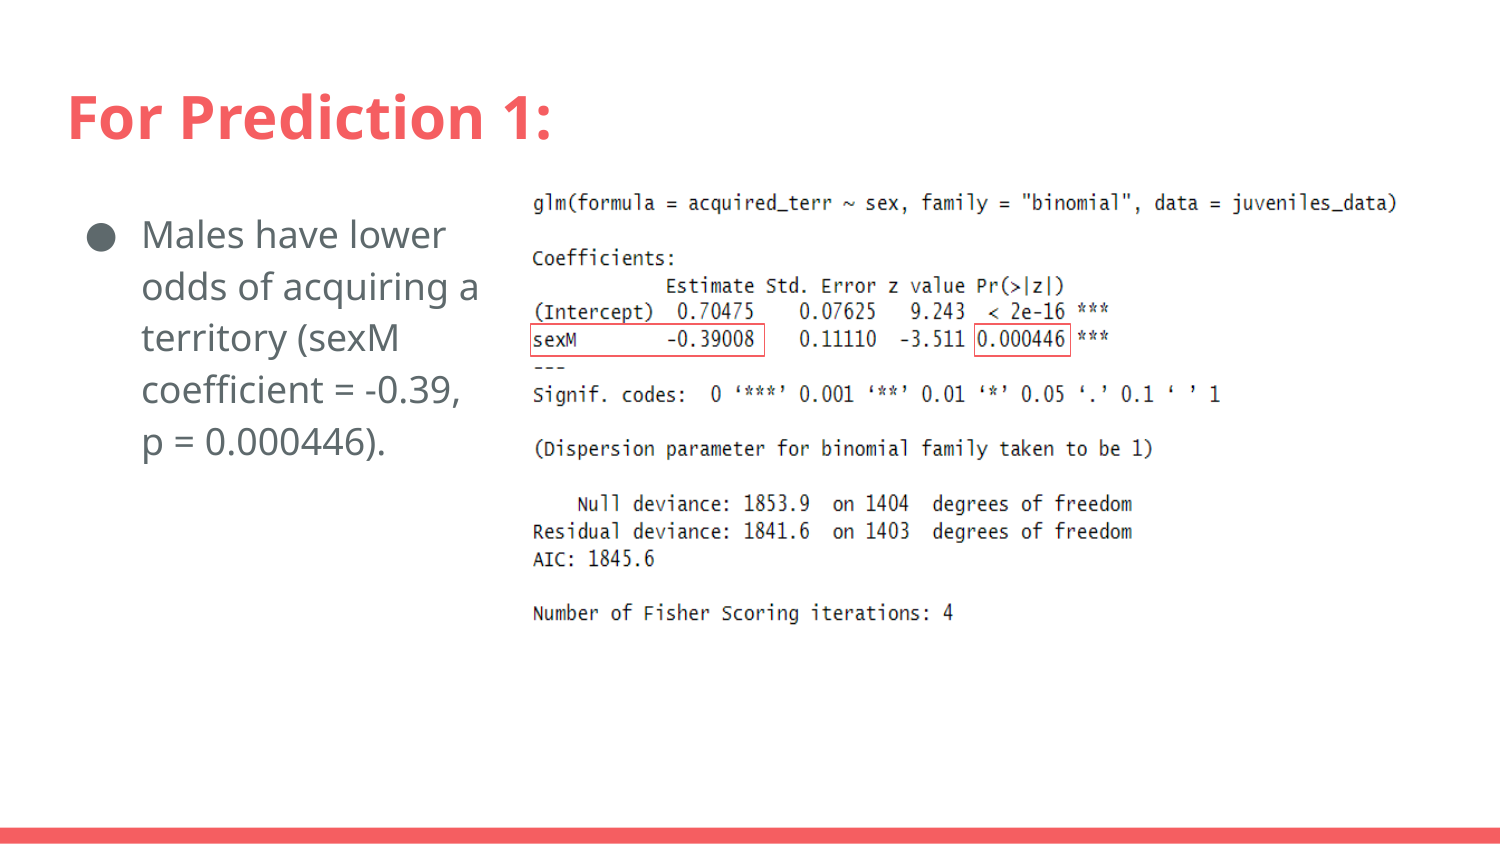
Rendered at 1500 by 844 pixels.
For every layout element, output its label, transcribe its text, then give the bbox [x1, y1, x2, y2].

list Males have lower odds of acquiring a territory (sexM coefficient = -0.39, p = 0.000446). [51, 189, 508, 750]
picture [521, 188, 1412, 641]
title For Prediction 1: [51, 64, 1449, 167]
